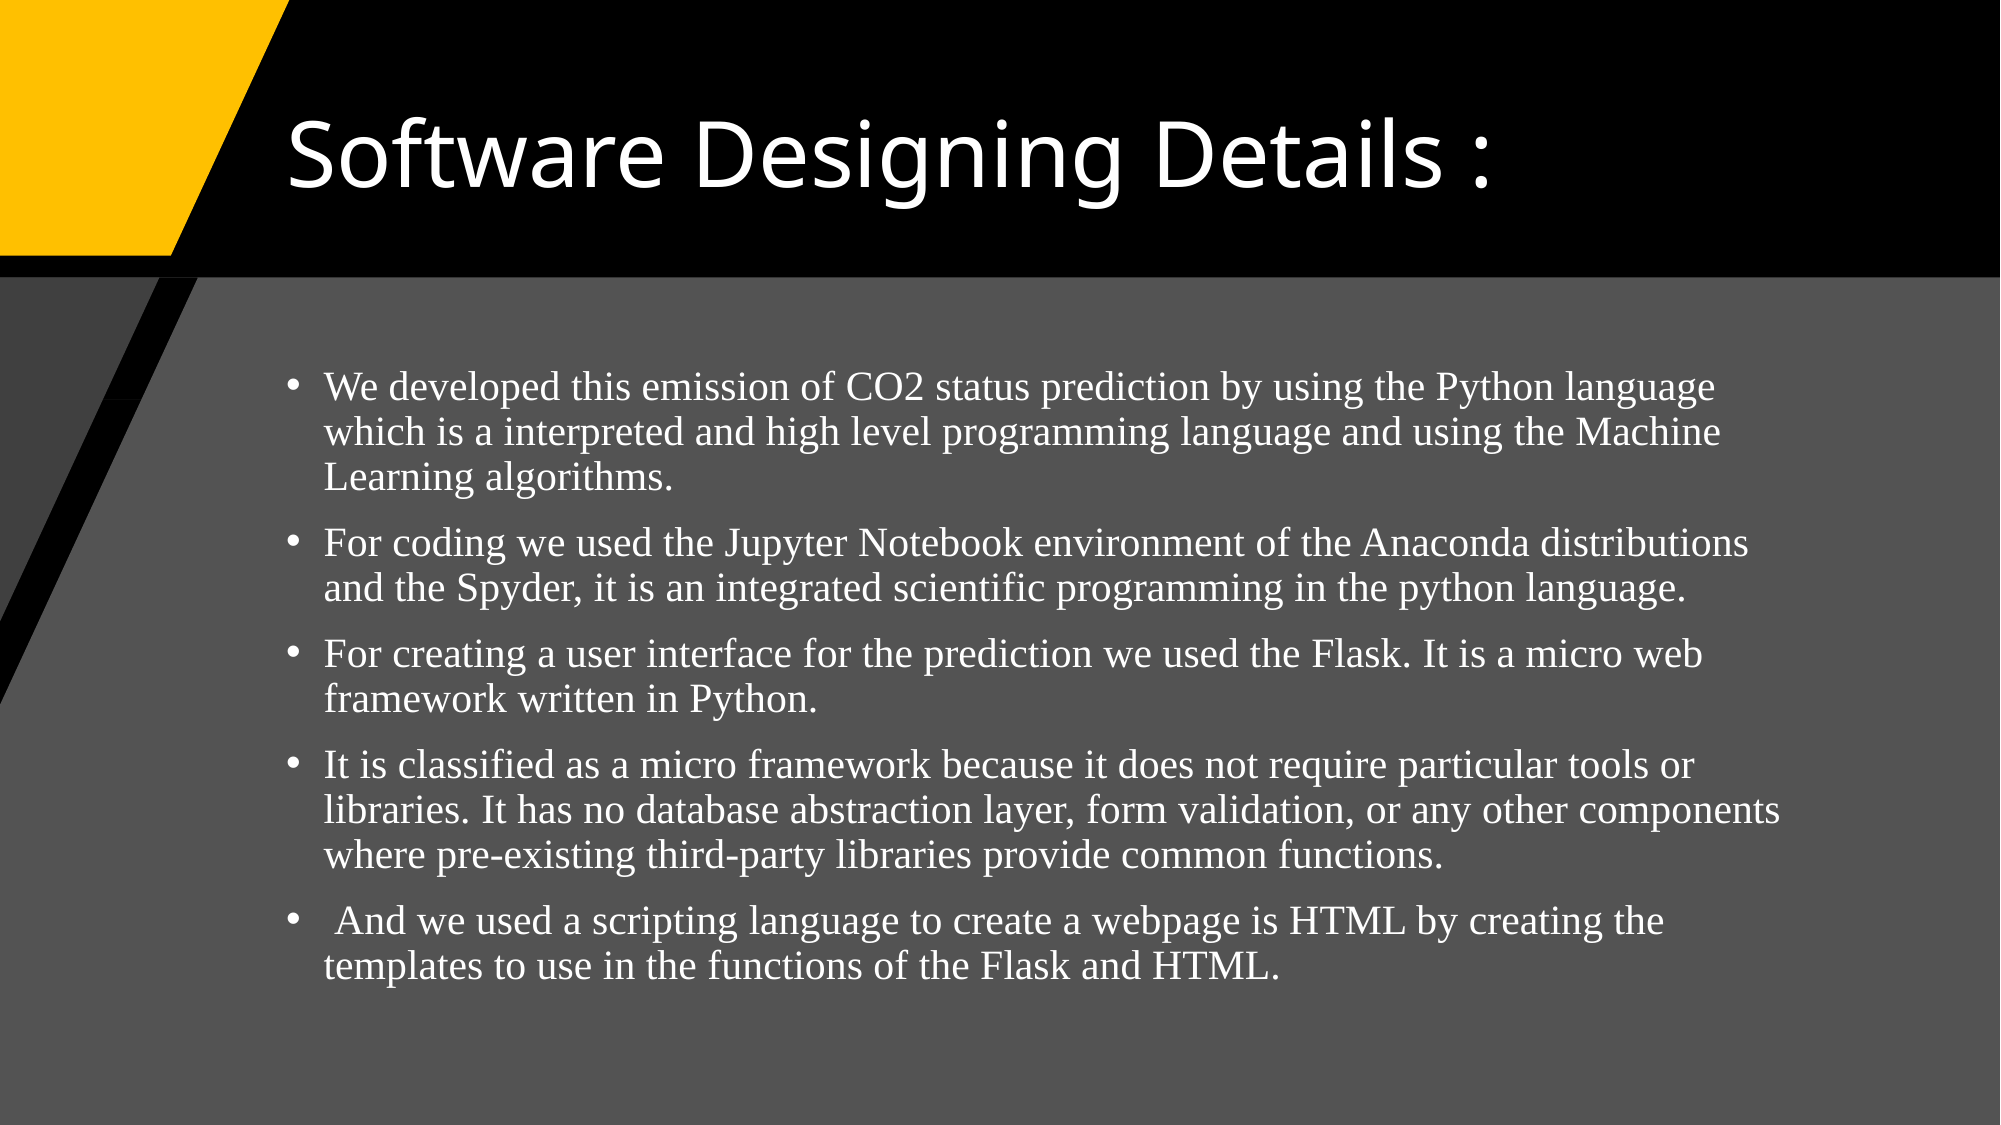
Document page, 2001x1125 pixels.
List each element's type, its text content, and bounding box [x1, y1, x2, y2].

list We developed this emission of CO2 status prediction by using the Python language which is a interpreted and high level programming language and using the Machine Learning algorithms. For coding we used the Jupyter Notebook environment of the Anaconda distributions and the Spyder, it is an integrated scientific programming in the python language. For creating a user interface for the prediction we used the Flask. It is a micro web framework written in Python. It is classified as a micro framework because it does not require particular tools or libraries. It has no database abstraction layer, form validation, or any other components where pre-existing third-party libraries provide common functions. And we used a scripting language to create a webpage is HTML by creating the templates to use in the functions of the Flask and HTML. [271, 356, 1808, 1020]
text_box [0, 0, 291, 257]
text_box [0, 276, 162, 622]
title Software Designing Details : [271, 60, 1808, 255]
text_box [0, 276, 2000, 1125]
